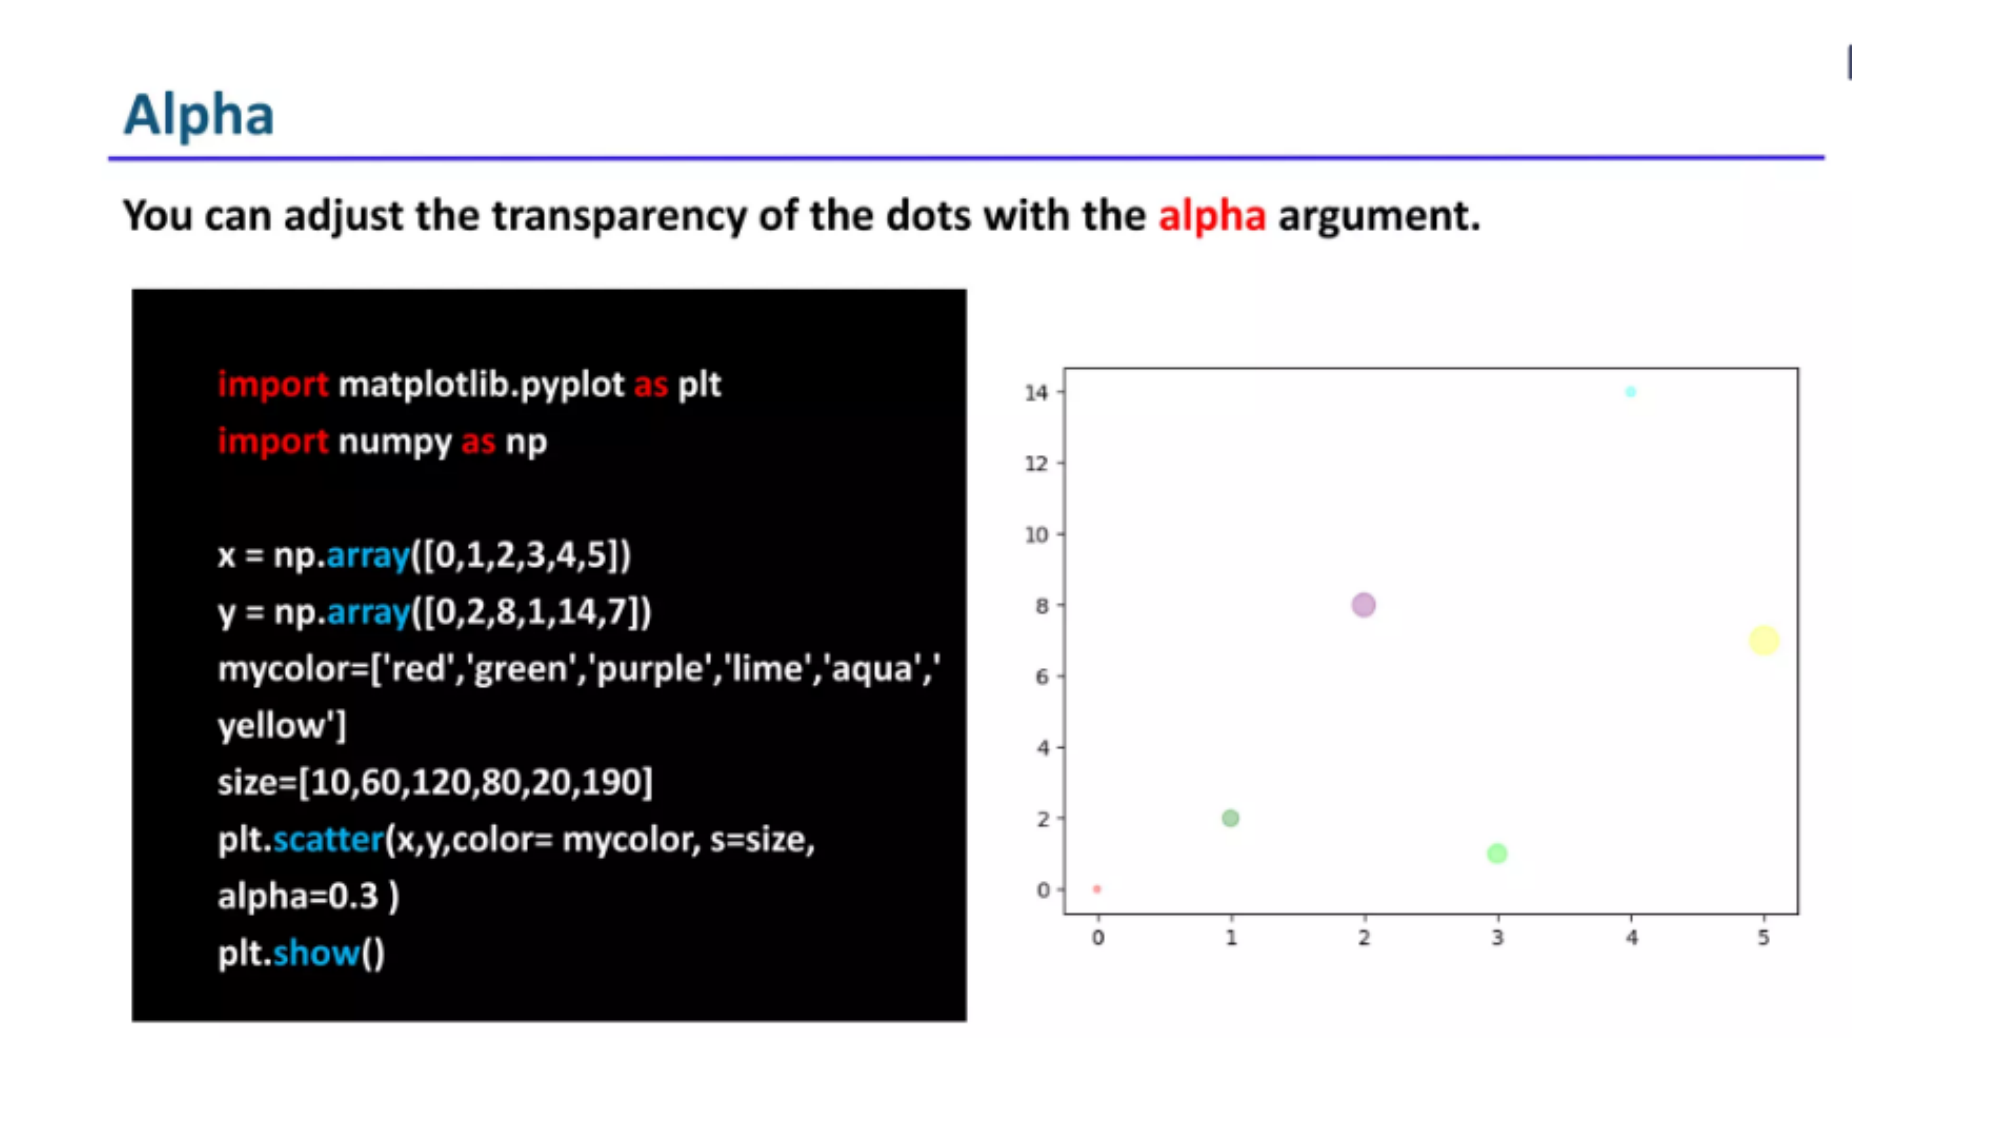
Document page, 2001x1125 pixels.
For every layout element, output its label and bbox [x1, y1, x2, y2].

picture [67, 0, 1852, 1038]
